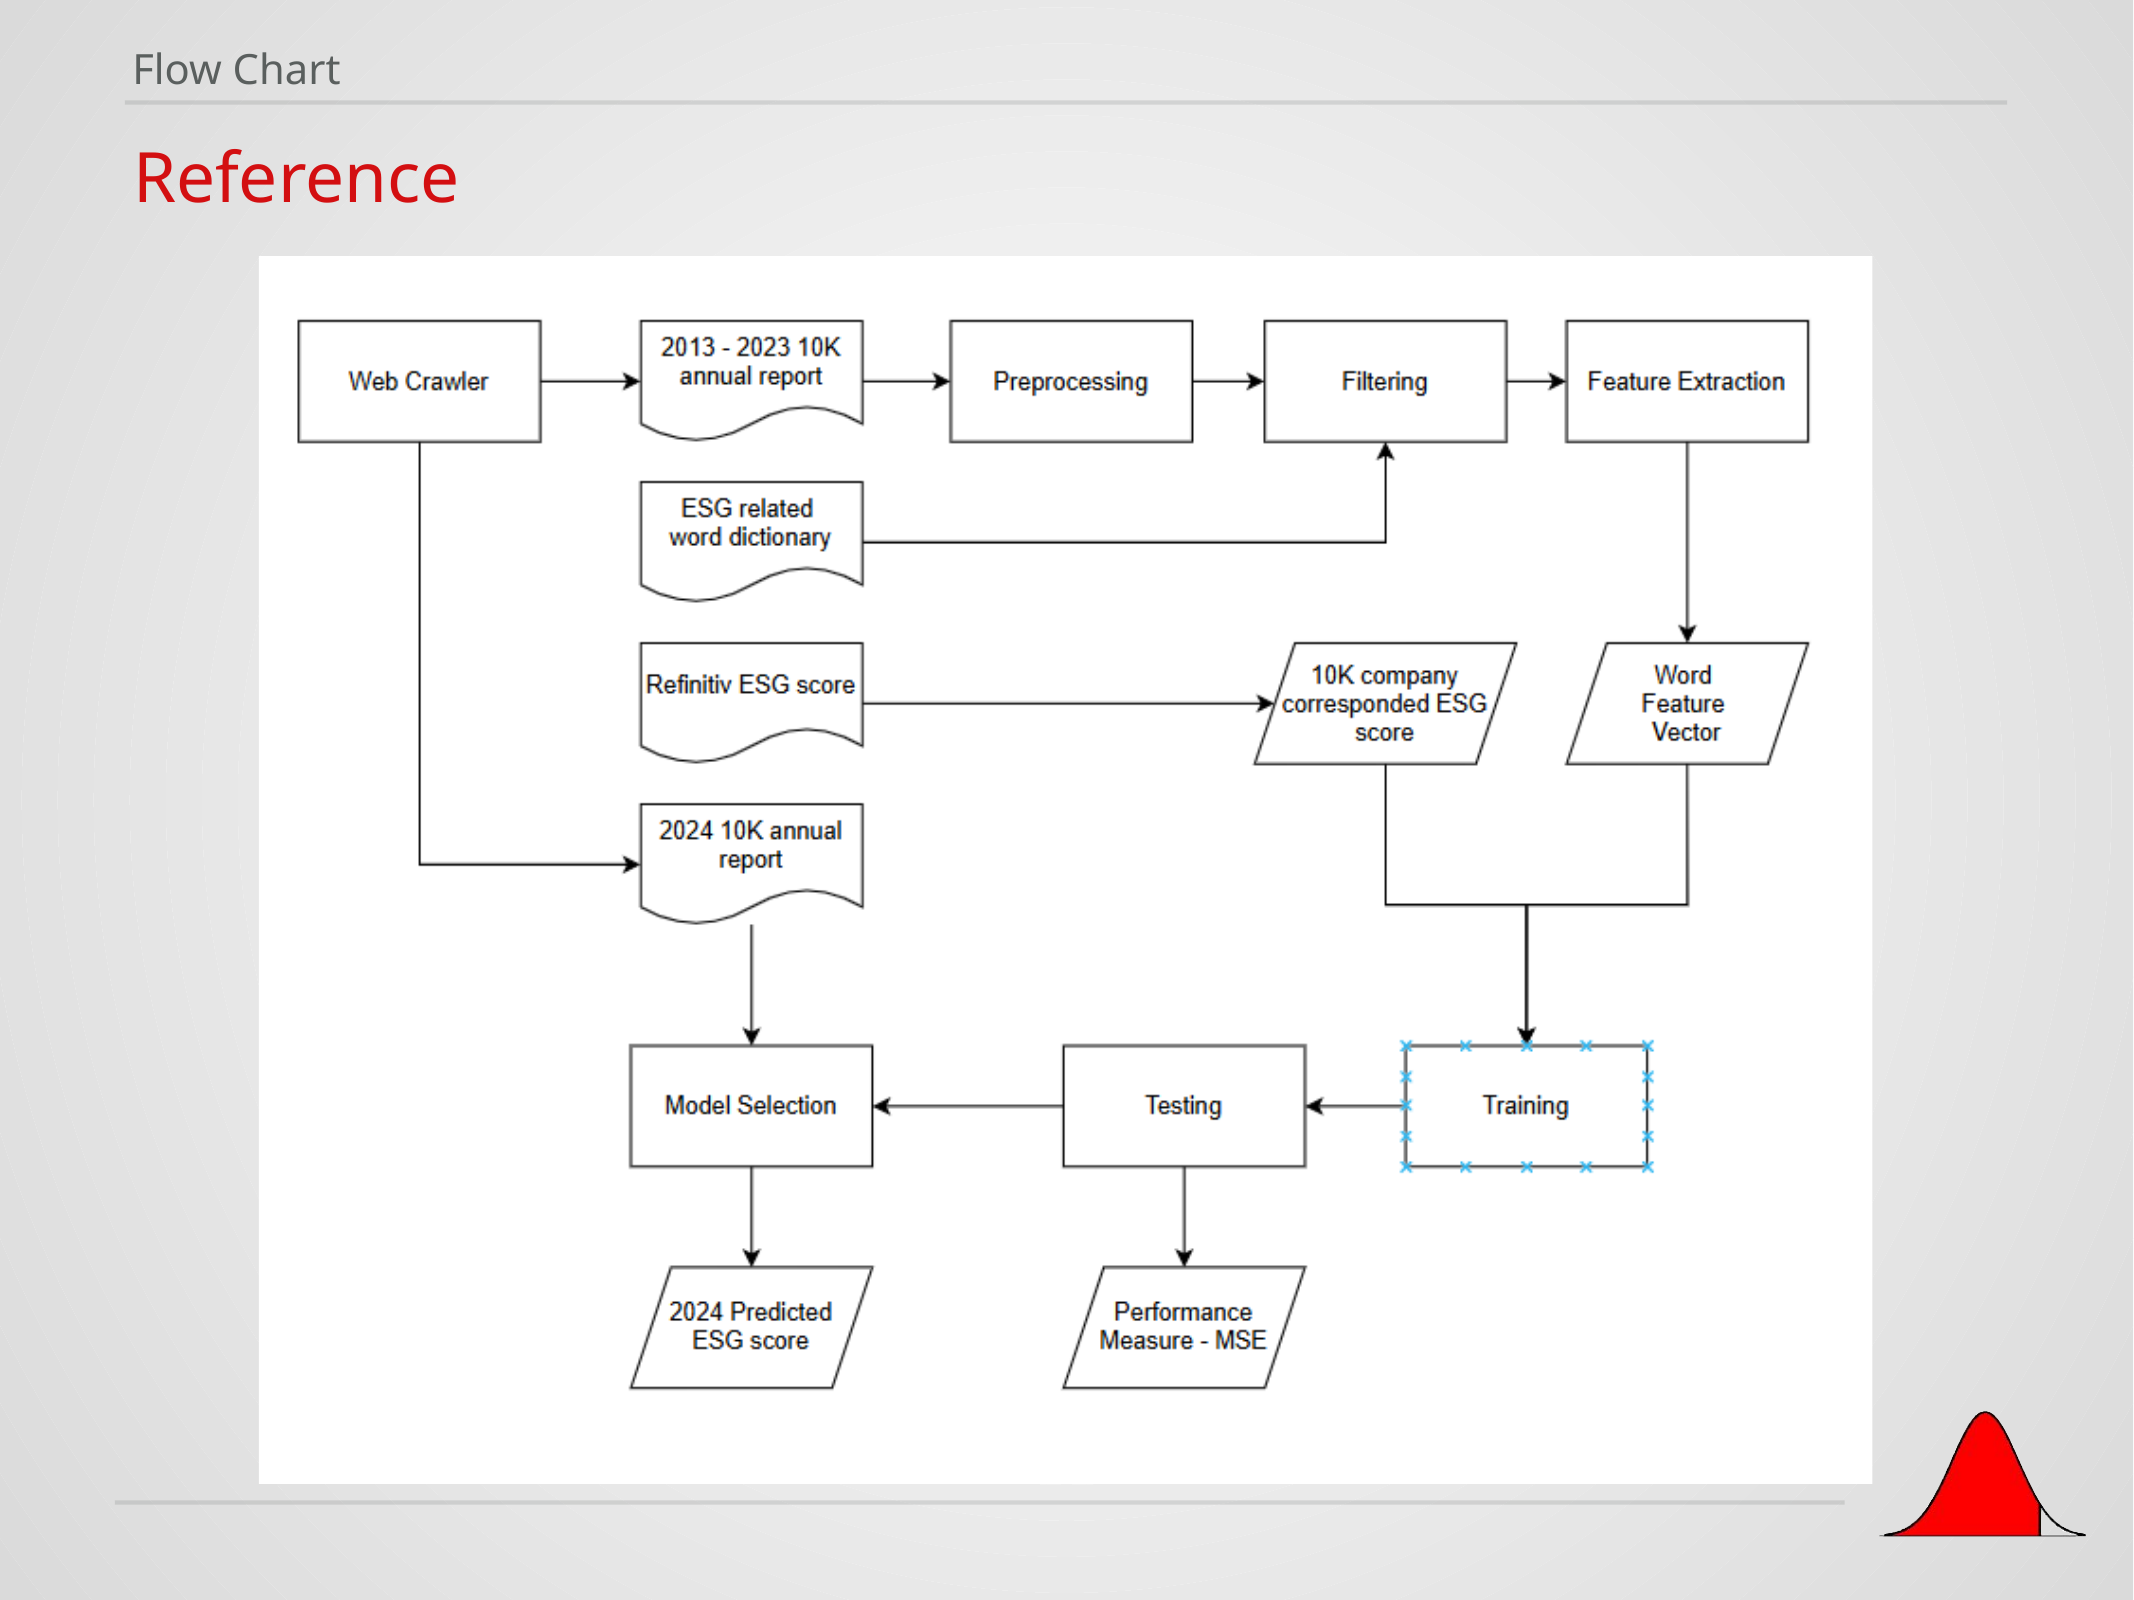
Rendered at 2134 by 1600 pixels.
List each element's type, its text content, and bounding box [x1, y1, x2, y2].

list Reference [124, 124, 2007, 226]
picture [258, 256, 1873, 1484]
list Flow Chart [123, 34, 1684, 103]
picture [1879, 1411, 2086, 1537]
